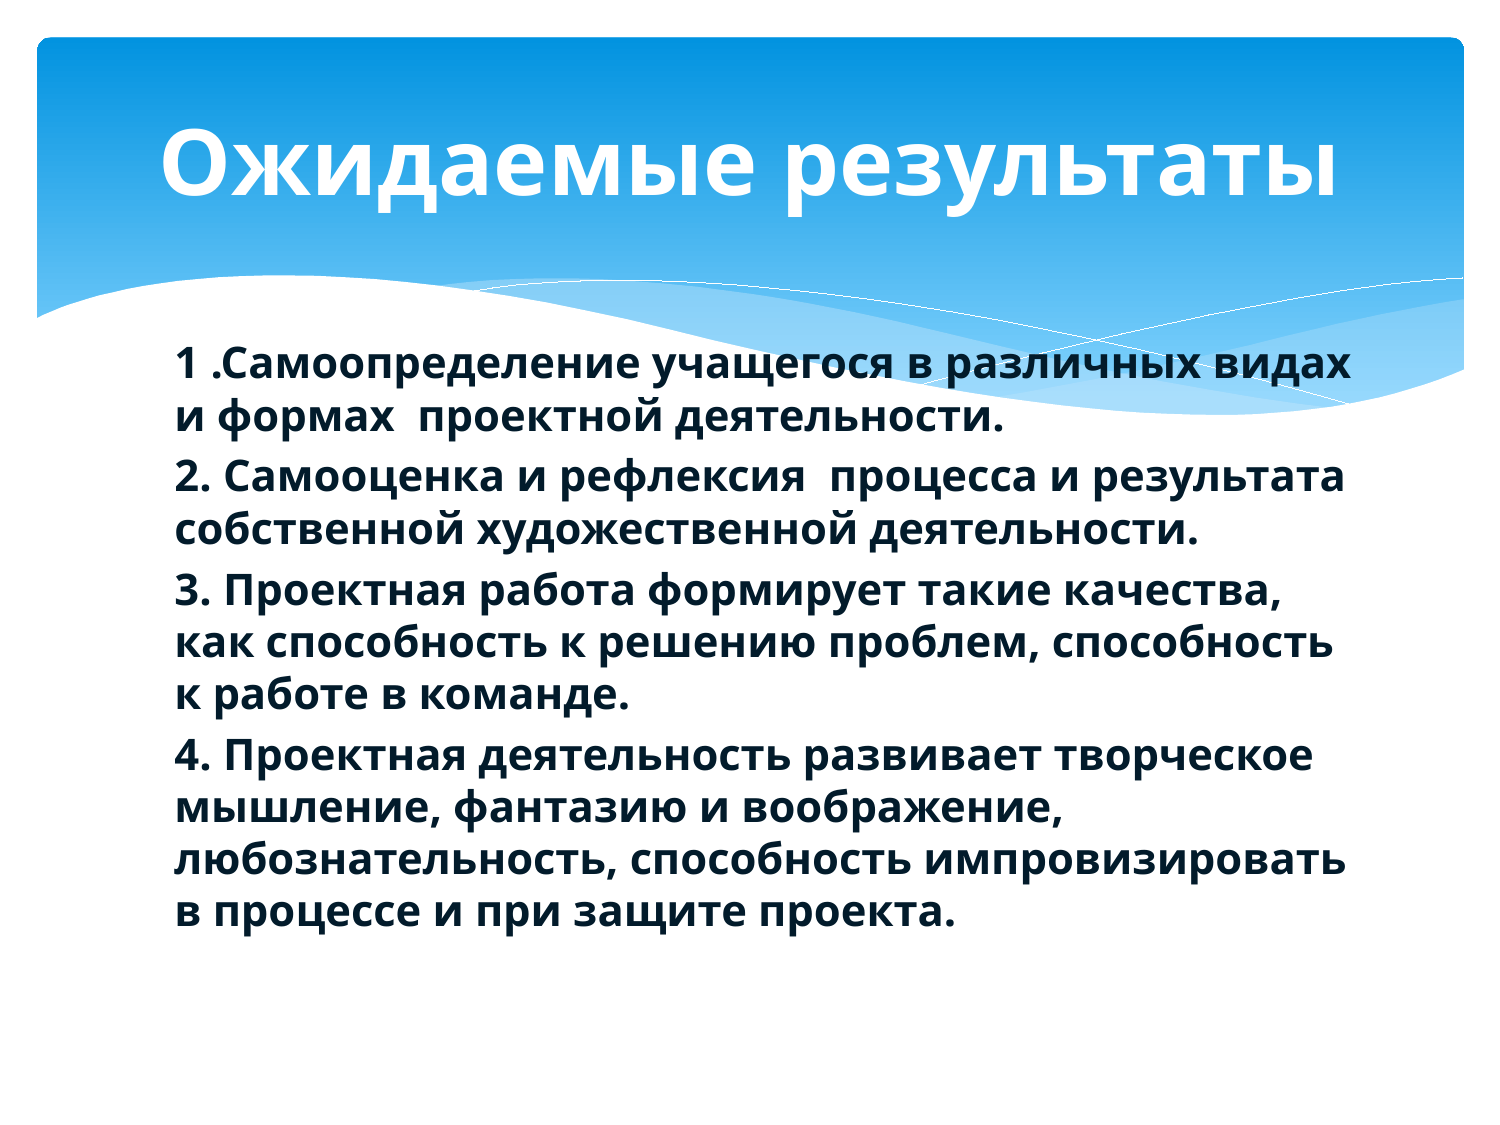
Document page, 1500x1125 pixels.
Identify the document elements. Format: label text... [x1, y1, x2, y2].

list 1 .Самоопределение учащегося в различных видах и формах проектной деятельности. 2. Cамооценка и рефлексия процесса и результата собственной художественной деятельности. 3. Проектная работа формирует такие качества, как способность к решению проблем, способность к работе в команде. 4. Проектная деятельность развивает творческое мышление, фантазию и воображение, любознательность, способность импровизировать в процессе и при защите проекта. [159, 267, 1375, 1047]
title Ожидаемые результаты [75, 55, 1425, 261]
